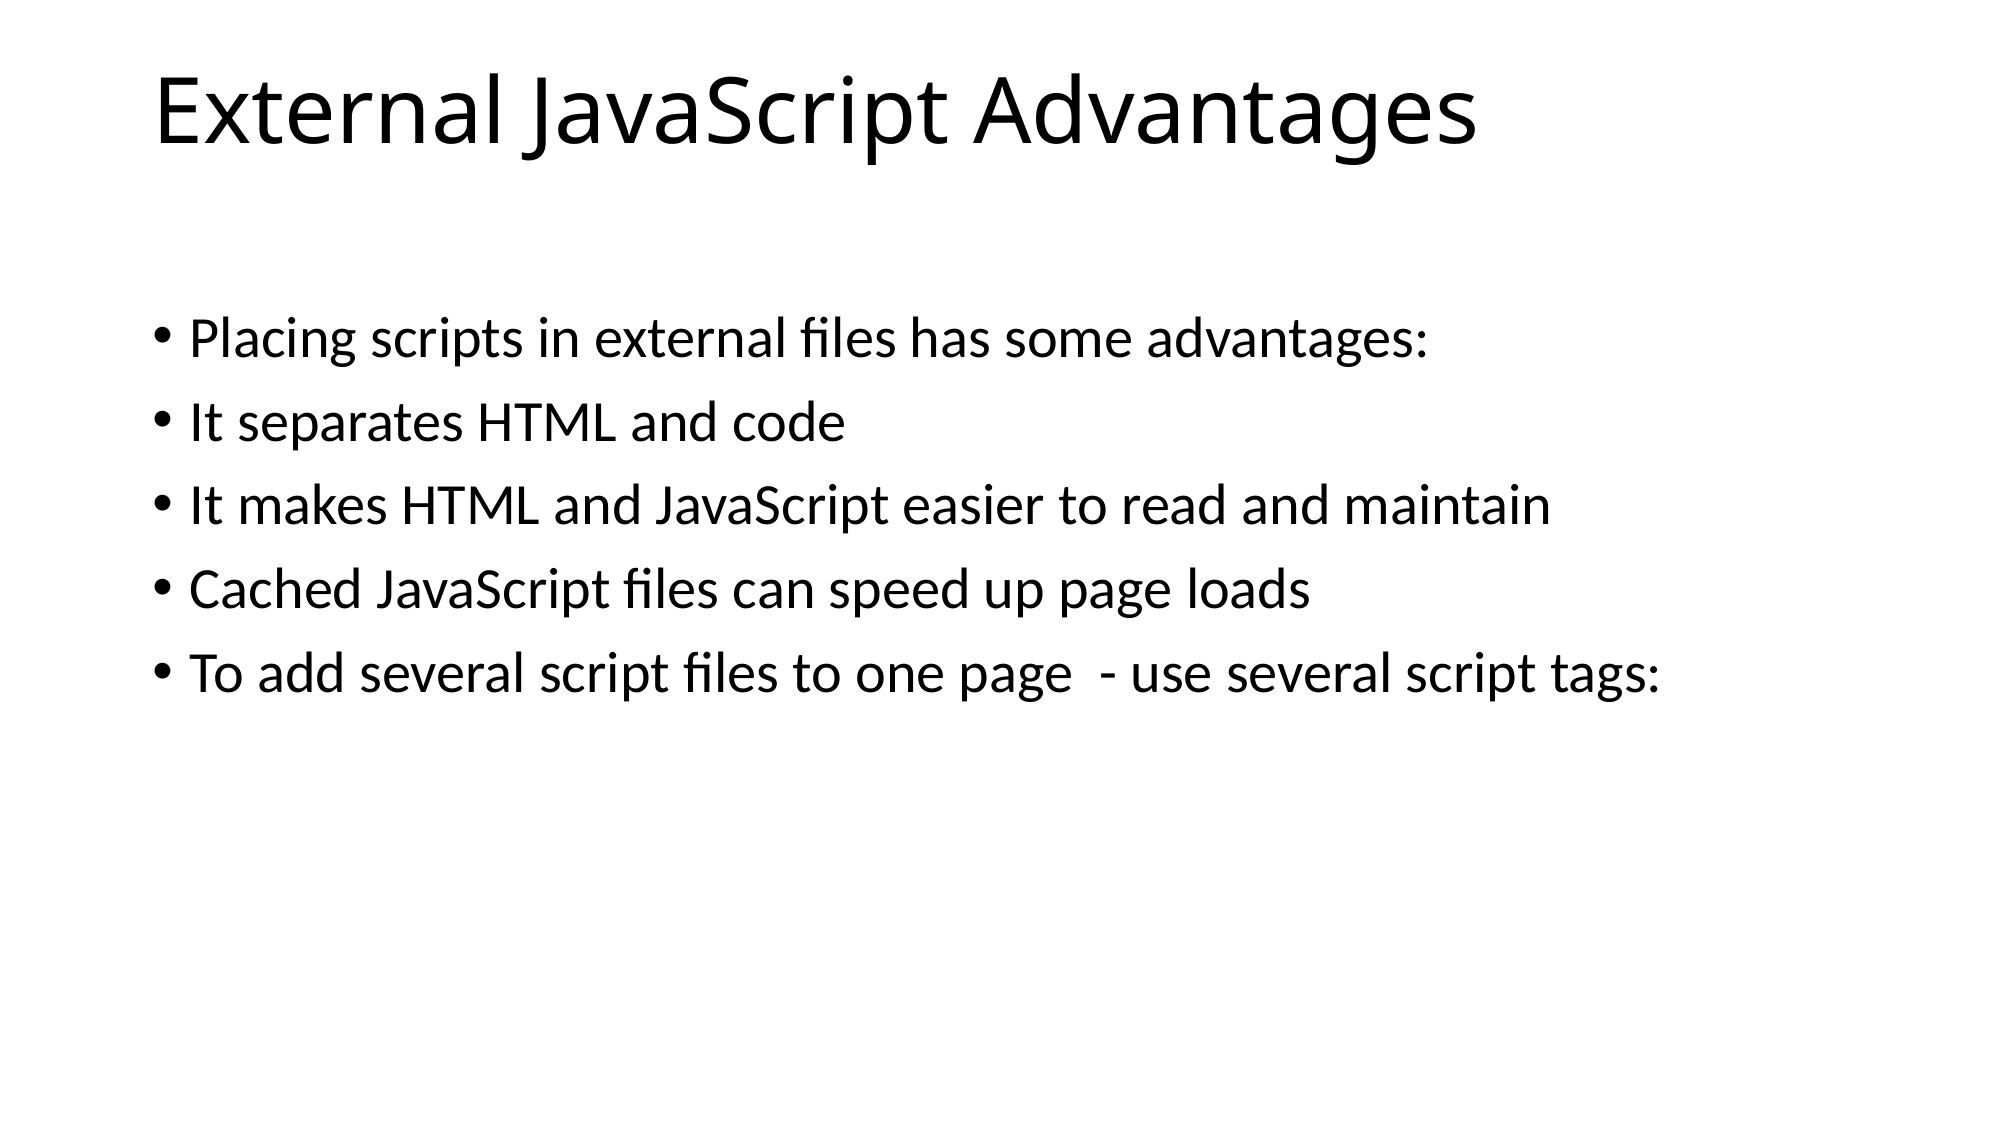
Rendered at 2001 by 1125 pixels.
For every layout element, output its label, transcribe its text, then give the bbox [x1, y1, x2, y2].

list Placing scripts in external files has some advantages: It separates HTML and code It makes HTML and JavaScript easier to read and maintain Cached JavaScript files can speed up page loads To add several script files to one page - use several script tags: [137, 299, 1863, 1014]
title External JavaScript Advantages [137, 59, 1863, 278]
